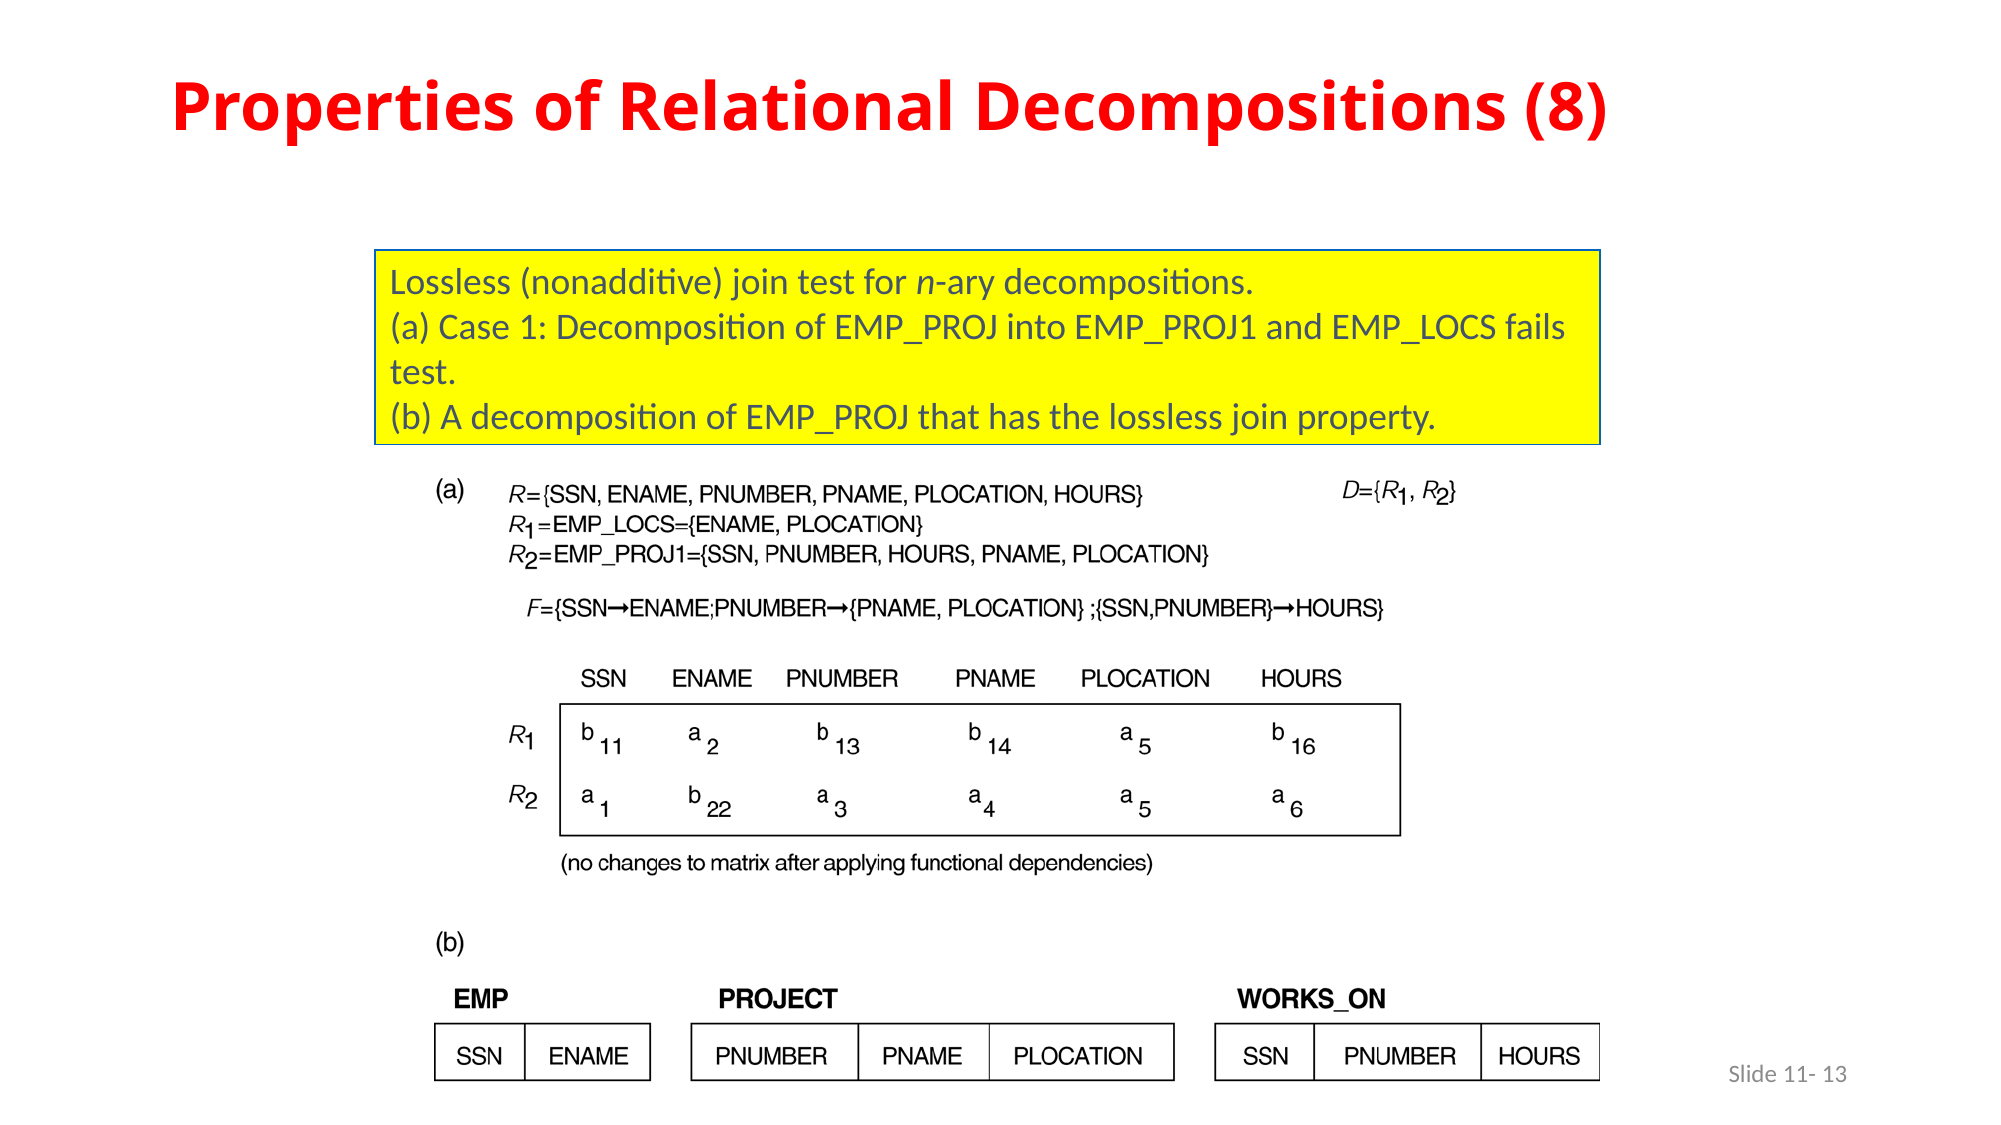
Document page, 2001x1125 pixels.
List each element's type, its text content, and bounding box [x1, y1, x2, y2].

title Properties of Relational Decompositions (8) [154, 0, 1880, 218]
picture [434, 473, 1600, 1088]
slide_number Slide 11- 13 [1412, 1042, 1863, 1103]
text_box Lossless (nonadditive) join test for n-ary decompositions. (a) Case 1: Decomposition of EMP_PROJ into EMP_PROJ1 and EMP_LOCS fails test. (b) A decomposition of EMP_PROJ that has the lossless join property. [375, 249, 1600, 445]
